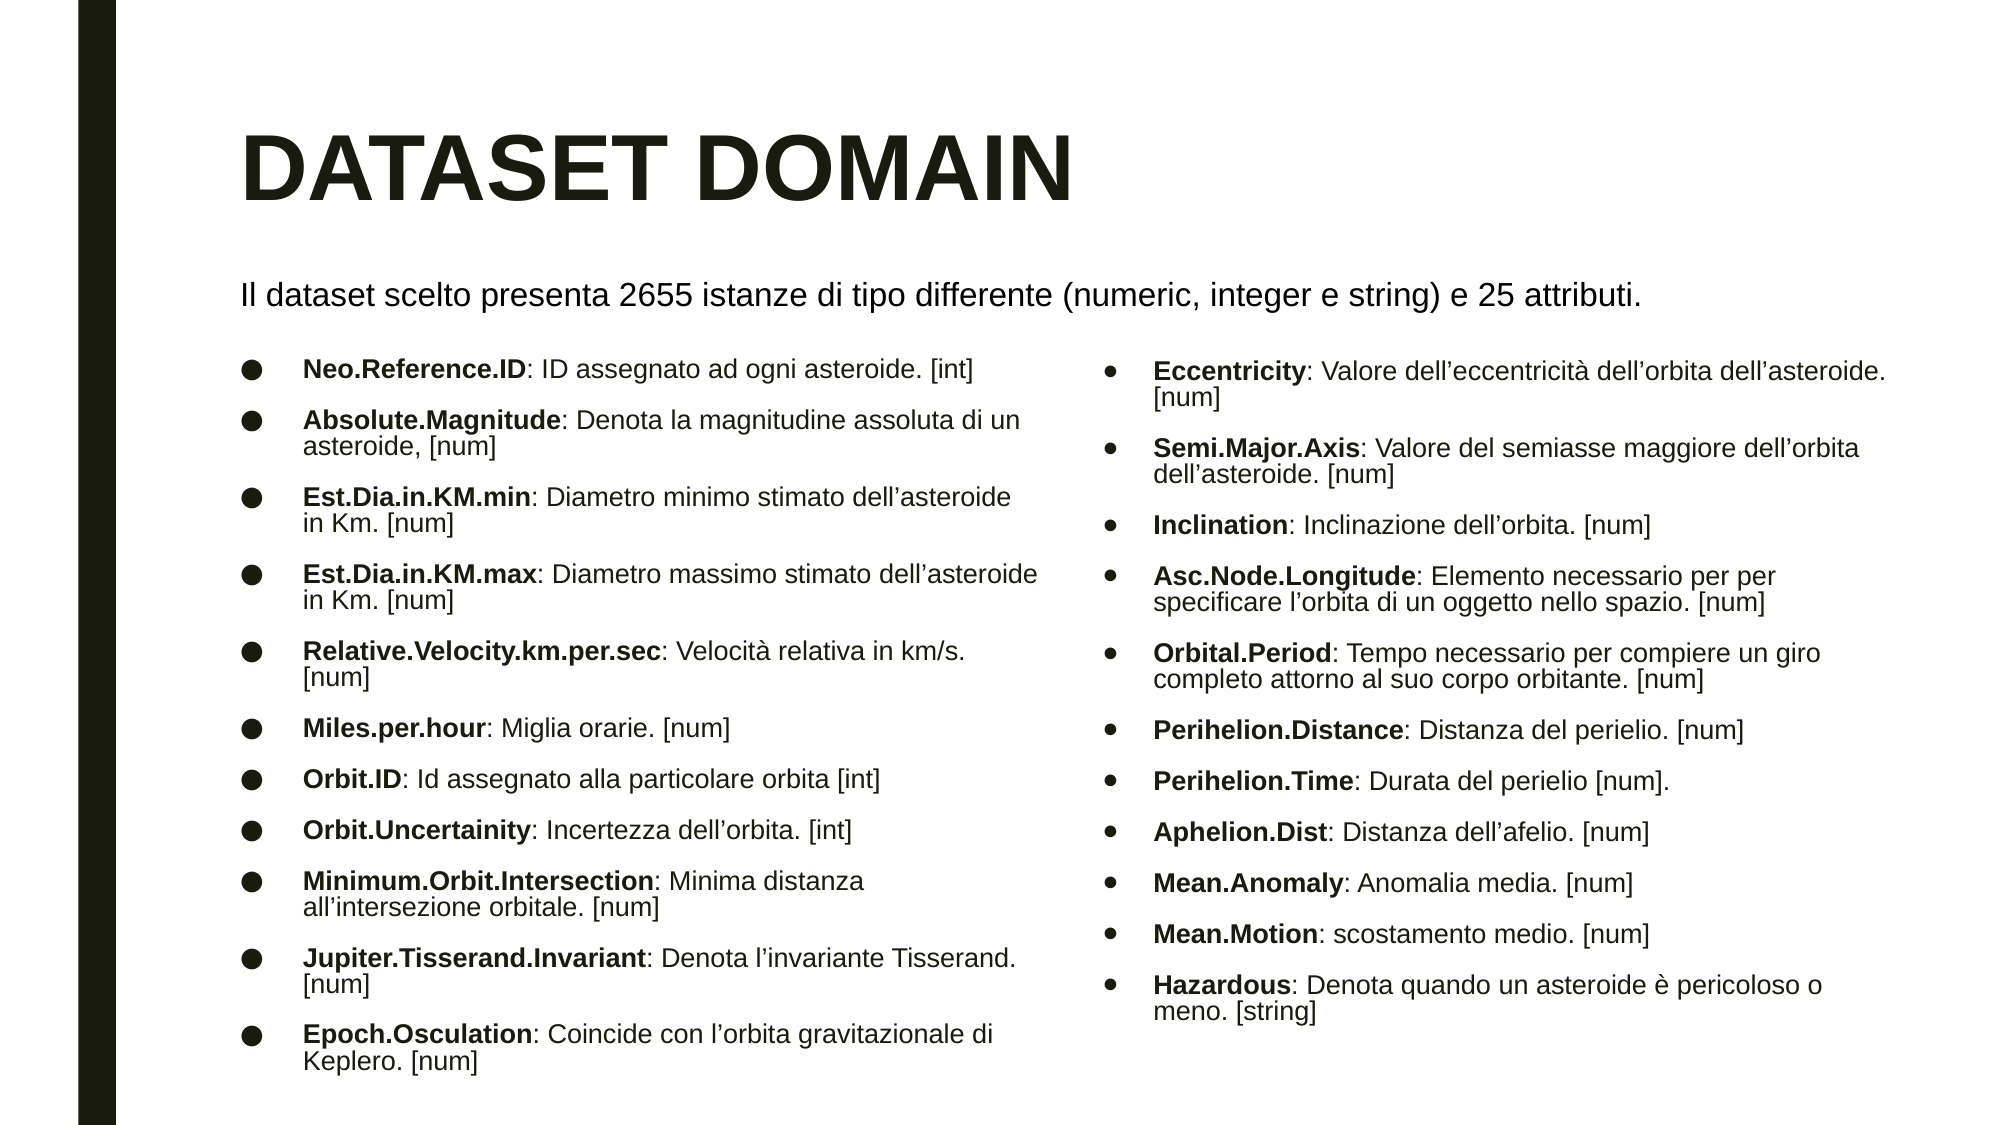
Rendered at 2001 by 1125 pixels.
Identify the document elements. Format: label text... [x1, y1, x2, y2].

title DATASET DOMAIN [1054, 351, 1800, 357]
title DATASET DOMAIN [225, 112, 1800, 268]
text_box Eccentricity: Valore dell’eccentricità dell’orbita dell’asteroide. [num] Semi.Major.Axis: Valore del semiasse maggiore dell’orbita dell’asteroide. [num] Inclination: Inclinazione dell’orbita. [num] Asc.Node.Longitude: Elemento necessario per per specificare l’orbita di un oggetto nello spazio. [num] Orbital.Period: Tempo necessario per compiere un giro completo attorno al suo corpo orbitante. [num] Perihelion.Distance: Distanza del perielio. [num] Perihelion.Time: Durata del perielio [num]. Aphelion.Dist: Distanza dell’afelio. [num] Mean.Anomaly: Anomalia media. [num] Mean.Motion: scostamento medio. [num] Hazardous: Denota quando un asteroide è pericoloso o meno. [string] [1063, 352, 1902, 911]
text_box Neo.Reference.ID: ID assegnato ad ogni asteroide. [int] Absolute.Magnitude: Denota la magnitudine assoluta di un asteroide, [num] Est.Dia.in.KM.min: Diametro minimo stimato dell’asteroide in Km. [num] Est.Dia.in.KM.max: Diametro massimo stimato dell’asteroide in Km. [num] Relative.Velocity.km.per.sec: Velocità relativa in km/s. [num] Miles.per.hour: Miglia orarie. [num] Orbit.ID: Id assegnato alla particolare orbita [int] Orbit.Uncertainity: Incertezza dell’orbita. [int] Minimum.Orbit.Intersection: Minima distanza all’intersezione orbitale. [num] Jupiter.Tisserand.Invariant: Denota l’invariante Tisserand. [num] Epoch.Osculation: Coincide con l’orbita gravitazionale di Keplero. [num] [224, 350, 1054, 1017]
list Il dataset scelto presenta 2655 istanze di tipo differente (numeric, integer e string) e 25 attributi. [225, 268, 1800, 351]
